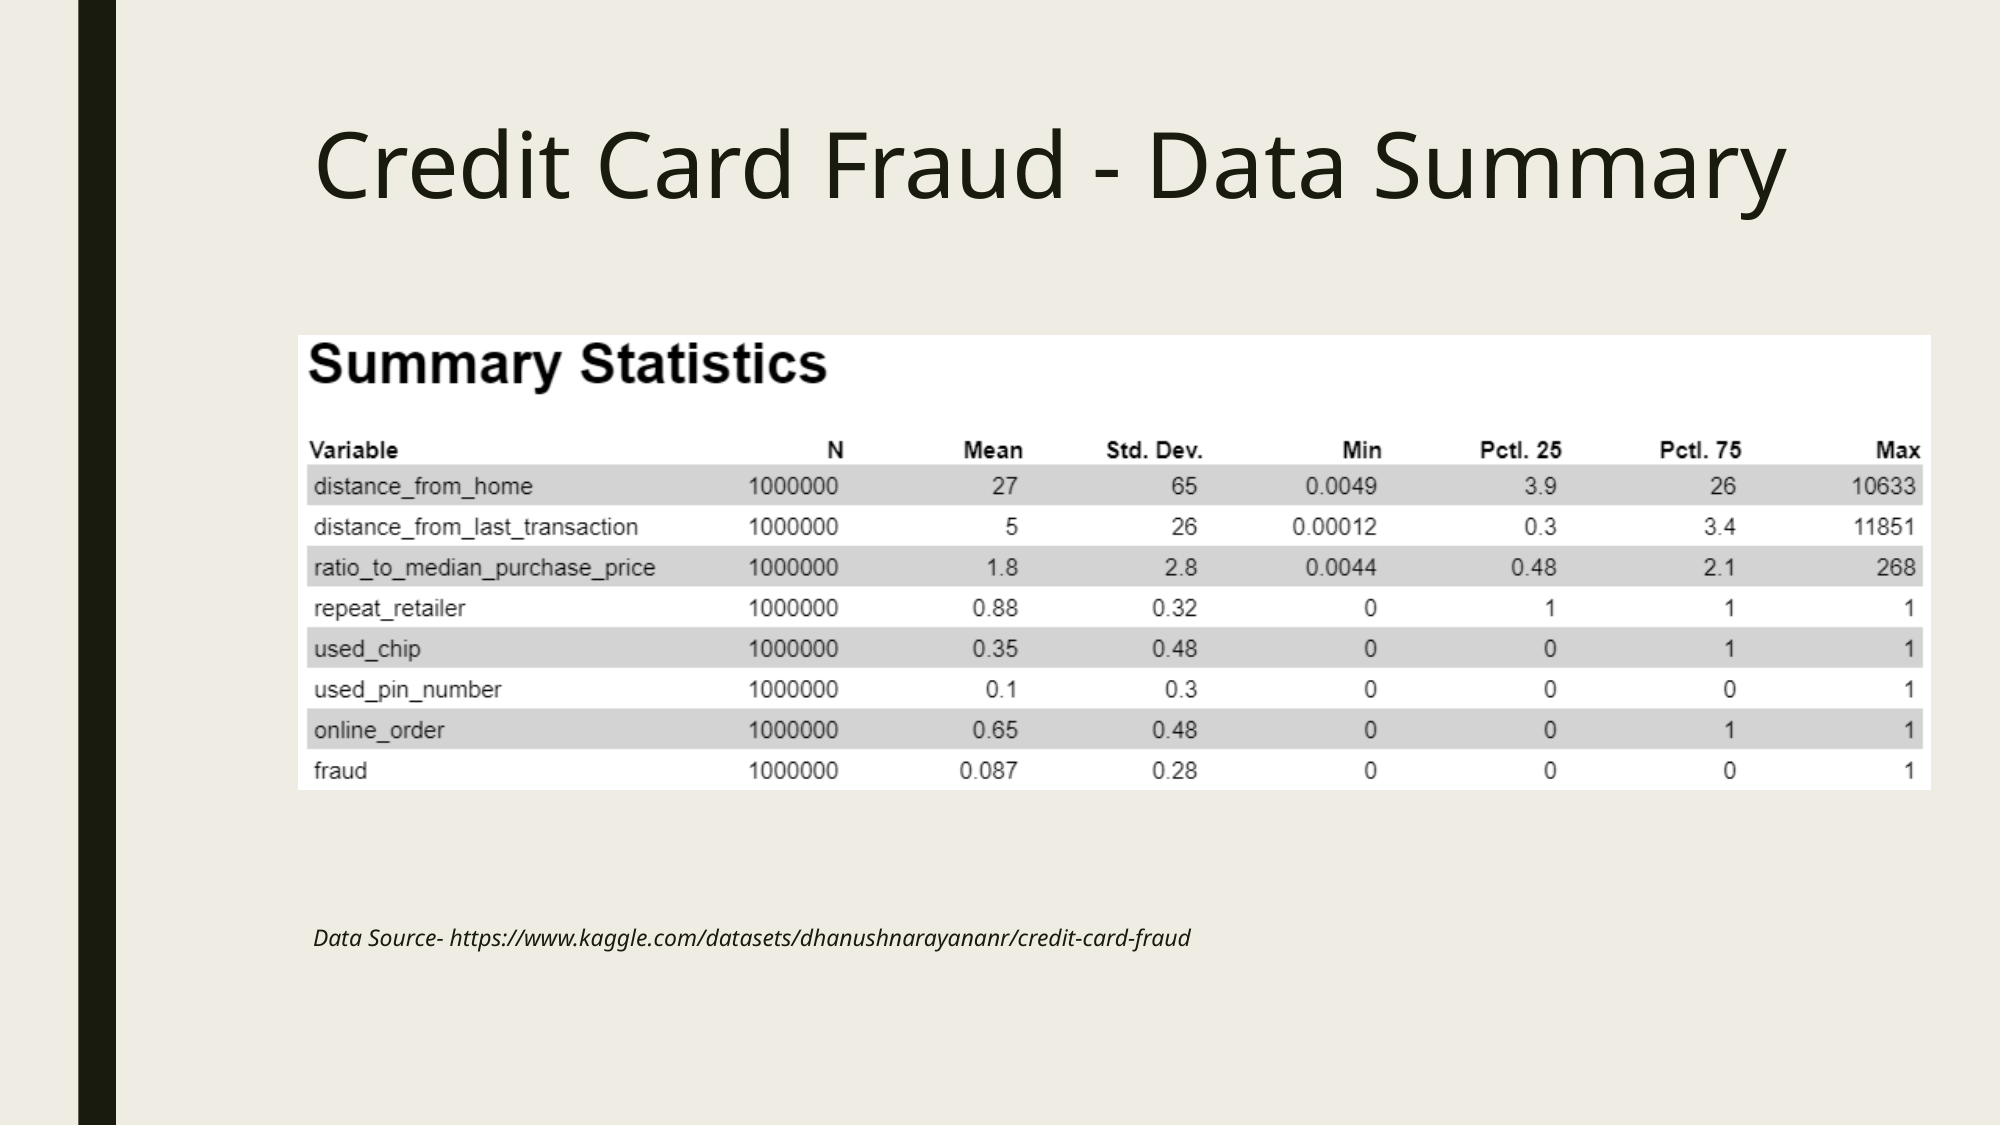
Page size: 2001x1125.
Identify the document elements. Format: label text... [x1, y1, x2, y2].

list Data Source- https://www.kaggle.com/datasets/dhanushnarayananr/credit-card-fraud [298, 223, 1970, 963]
picture [297, 334, 1932, 791]
title Credit Card Fraud - Data Summary [298, 112, 1955, 223]
